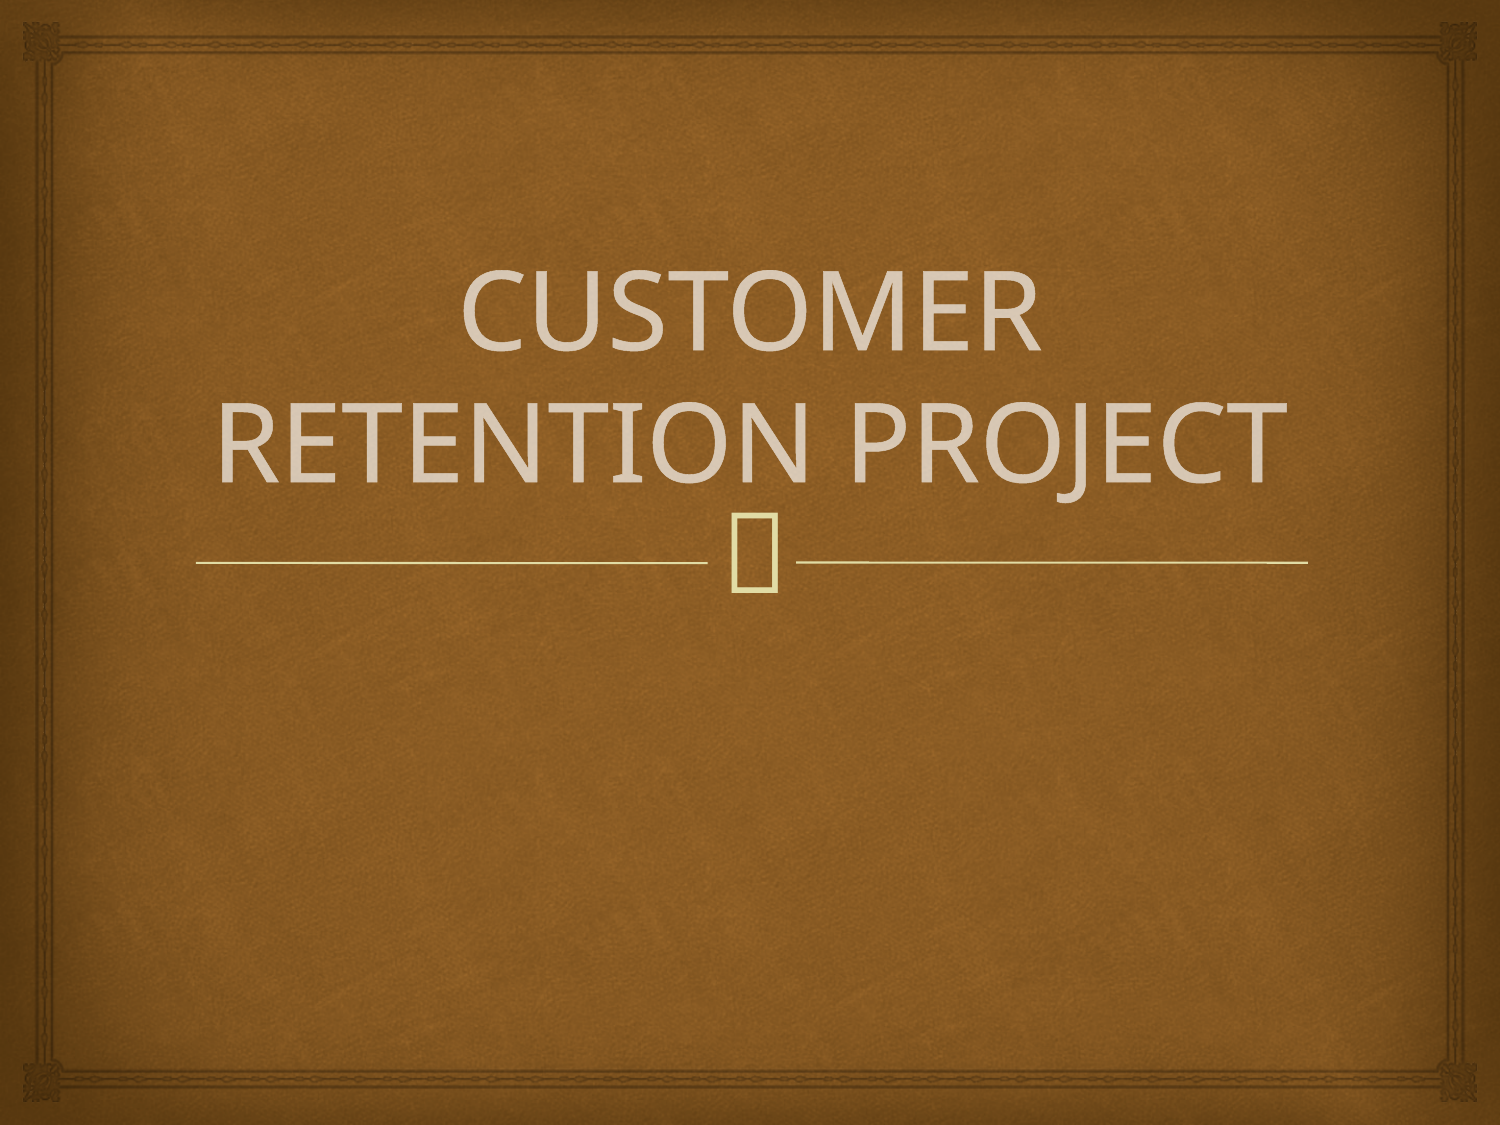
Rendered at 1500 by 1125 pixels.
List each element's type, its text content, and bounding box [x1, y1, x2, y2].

picture [0, 0, 1500, 1125]
title CUSTOMER RETENTION PROJECT [194, 227, 1306, 512]
